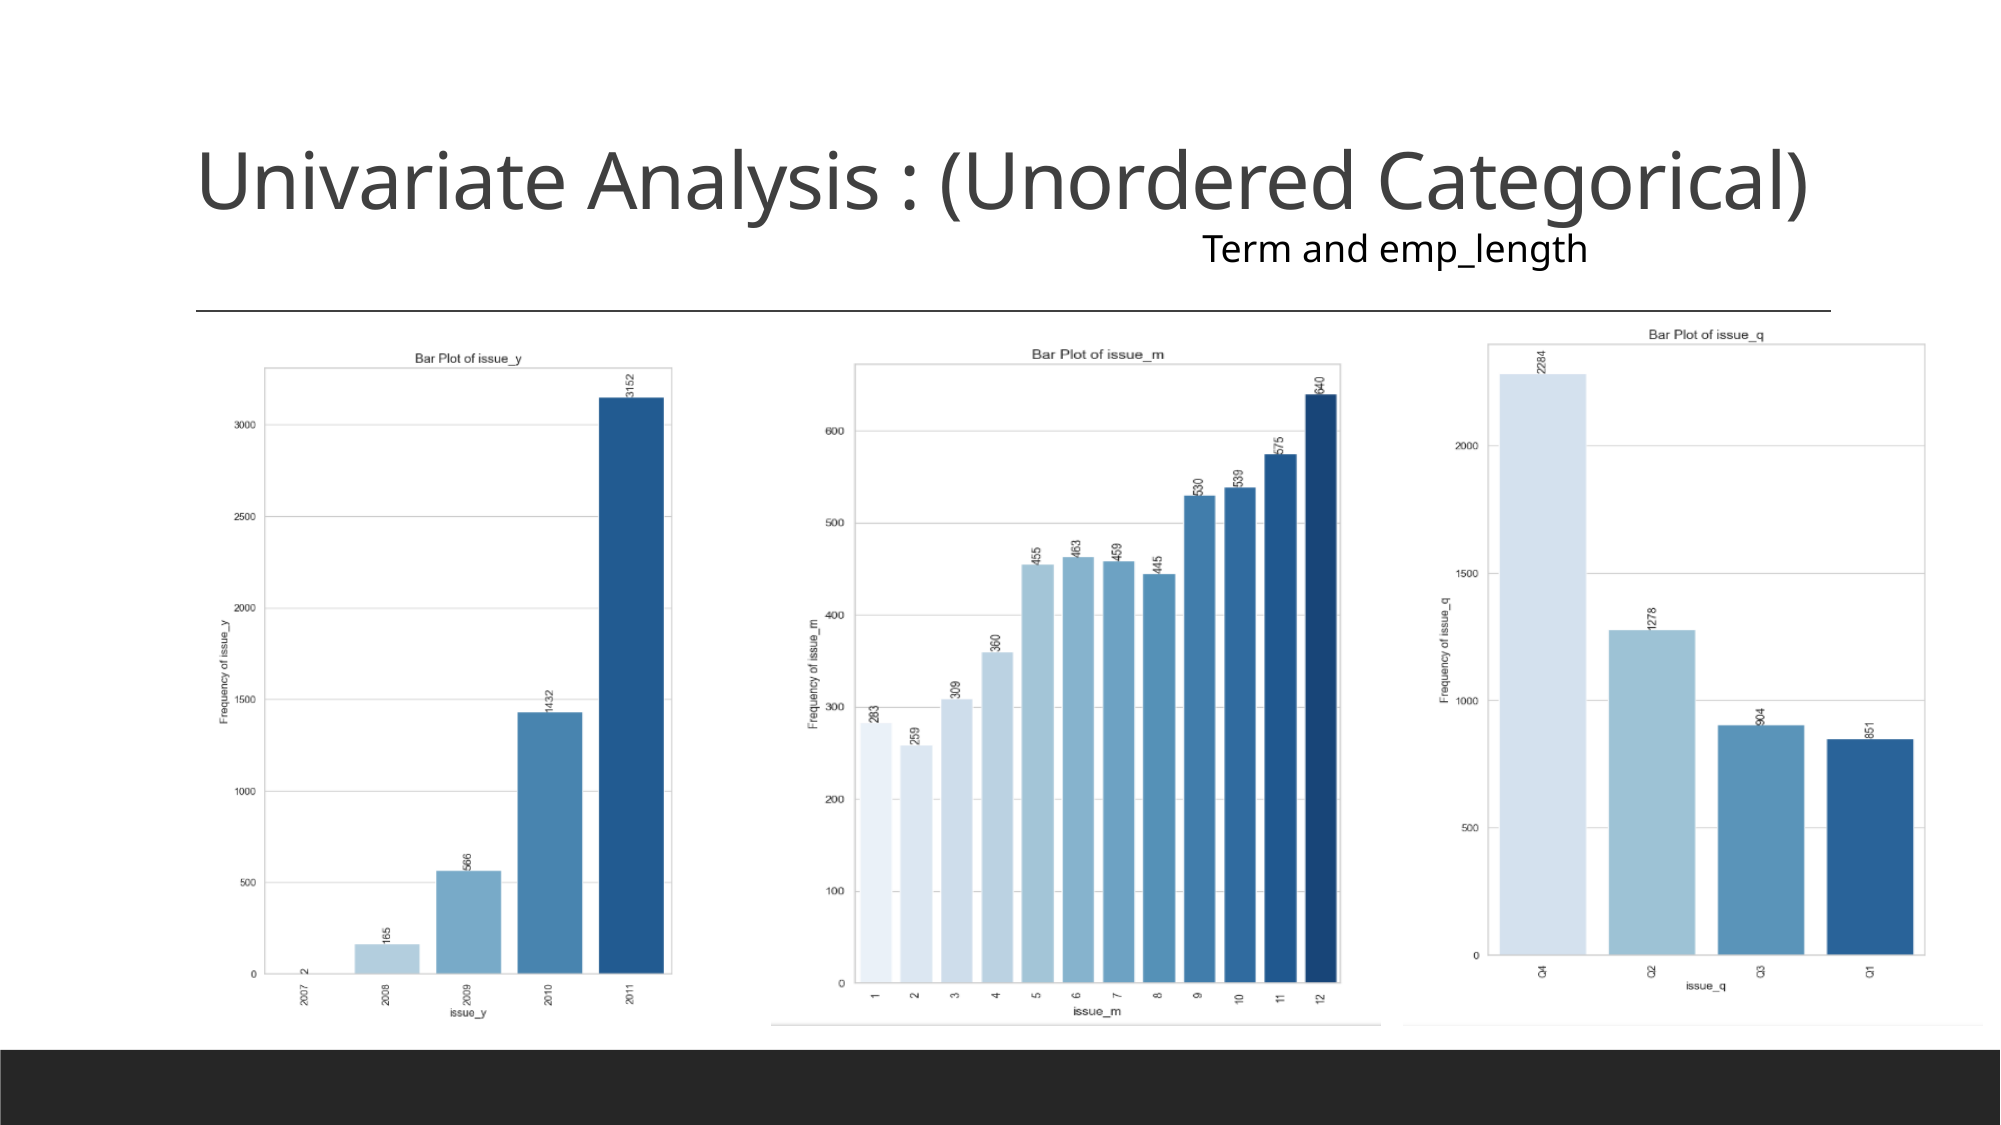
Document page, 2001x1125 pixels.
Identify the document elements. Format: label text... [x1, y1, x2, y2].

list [197, 345, 749, 1026]
title Univariate Analysis : (Unordered Categorical) [180, 47, 1830, 235]
picture [770, 345, 1381, 1026]
picture [1402, 318, 1983, 1026]
text_box Term and emp_length [1187, 217, 1820, 277]
